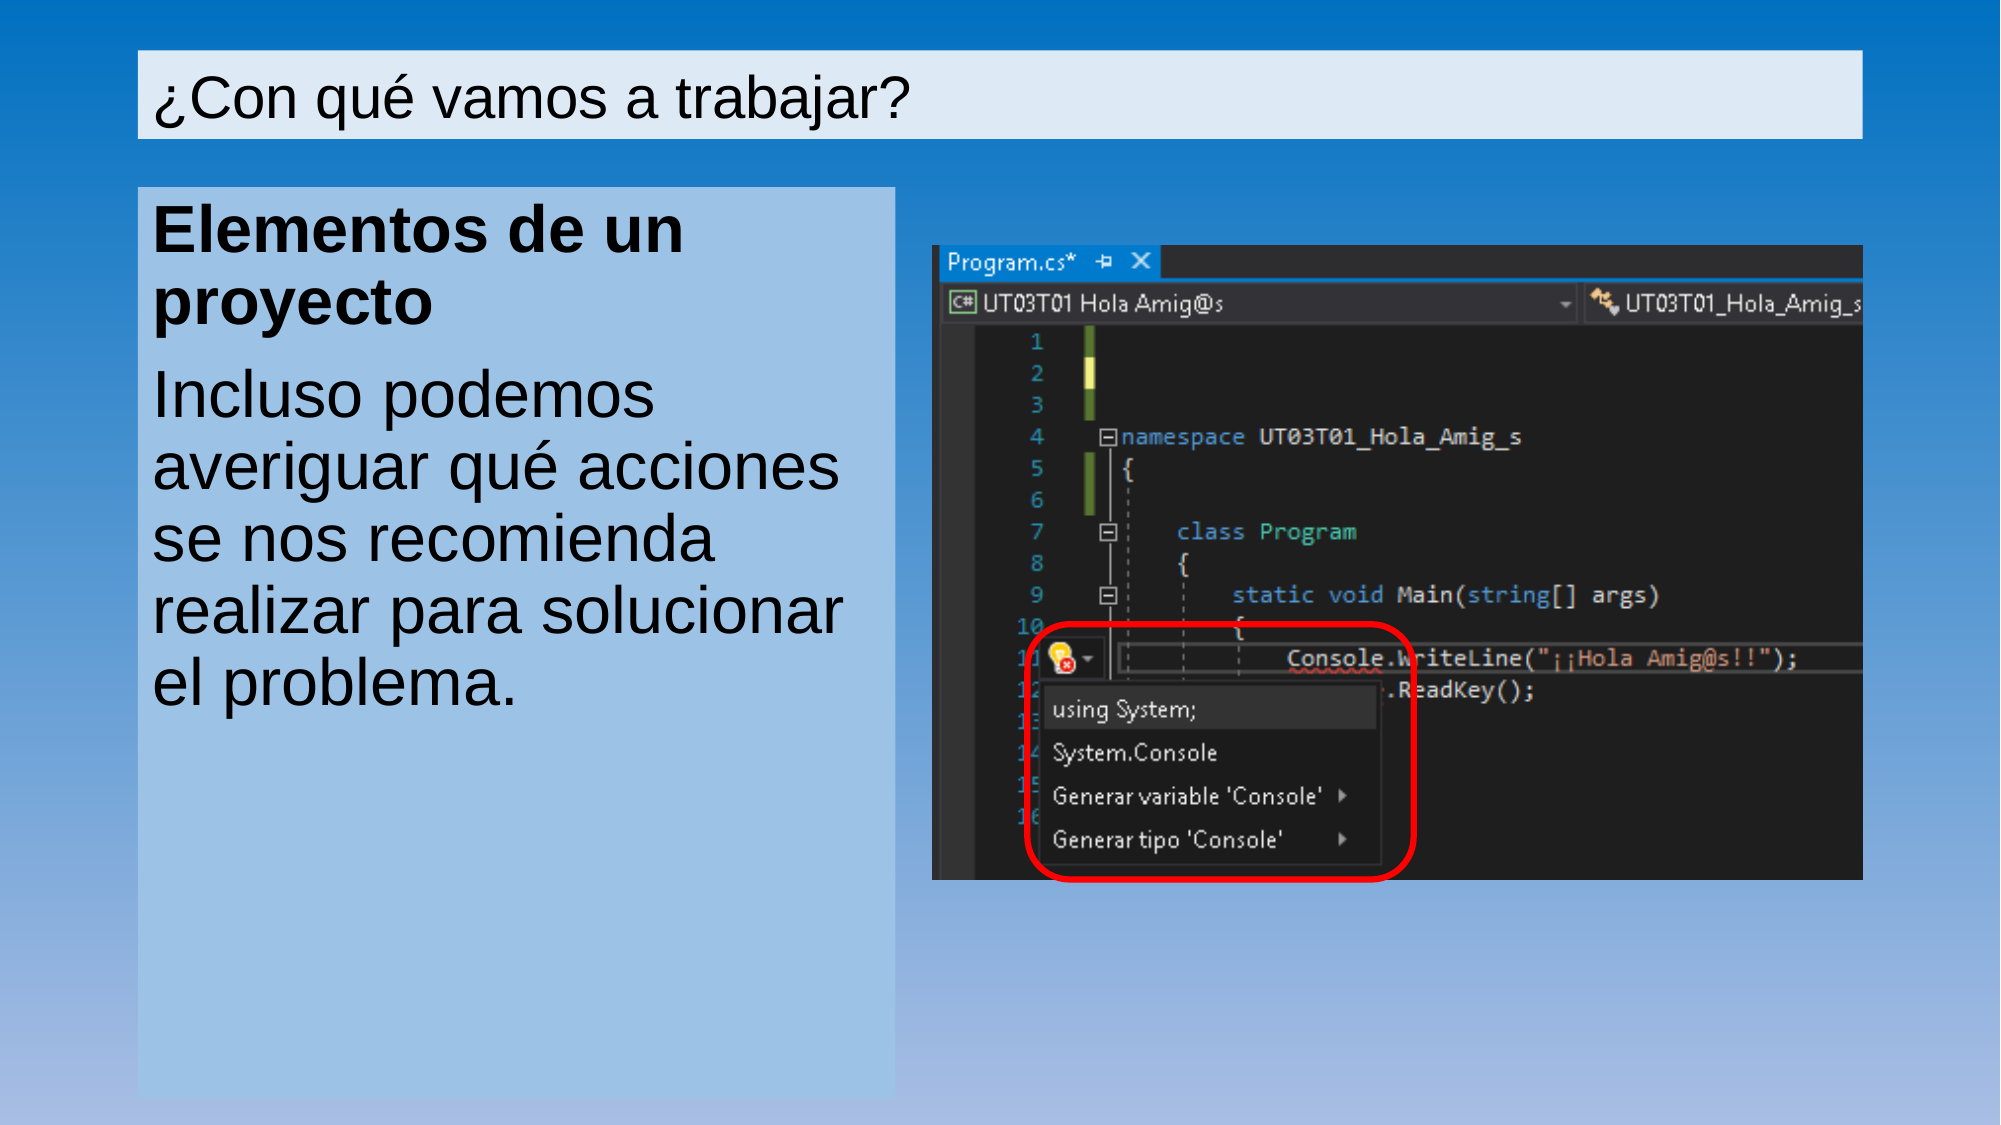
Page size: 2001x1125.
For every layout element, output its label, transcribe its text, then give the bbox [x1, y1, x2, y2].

picture [931, 245, 1863, 880]
title ¿Con qué vamos a trabajar? [137, 50, 1863, 139]
list Elementos de un proyecto Incluso podemos averiguar qué acciones se nos recomienda realizar para solucionar el problema. [137, 187, 896, 1099]
